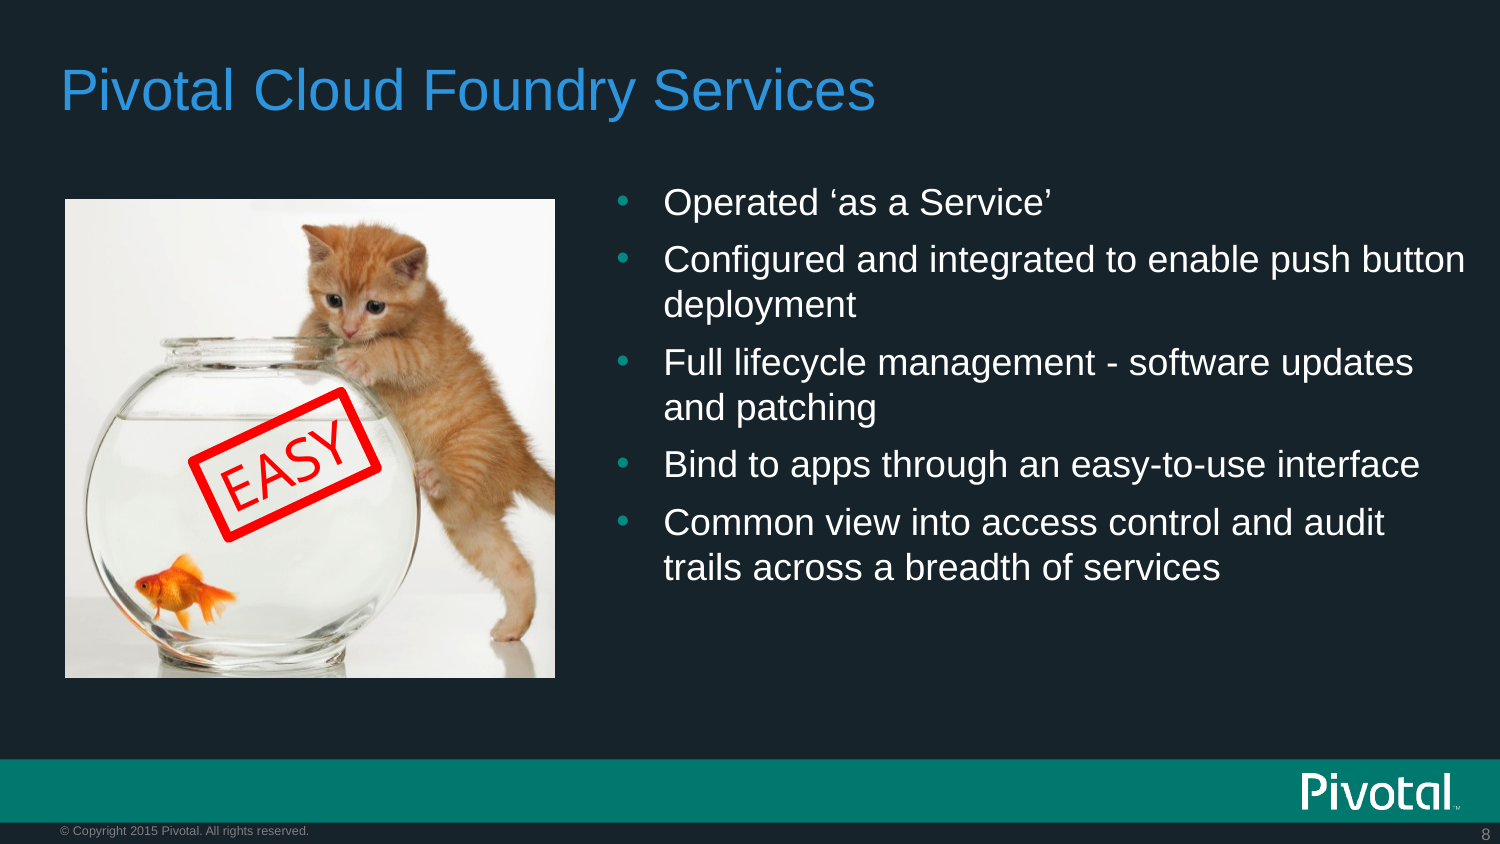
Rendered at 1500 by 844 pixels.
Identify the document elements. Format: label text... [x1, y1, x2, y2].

title Pivotal Cloud Foundry Services [60, 53, 1440, 129]
picture [1302, 773, 1460, 810]
list Operated ‘as a Service’ Configured and integrated to enable push button deployment Full lifecycle management - software updates and patching Bind to apps through an easy-to-use interface Common view into access control and audit trails across a breadth of services [601, 170, 1486, 726]
picture [64, 199, 555, 678]
